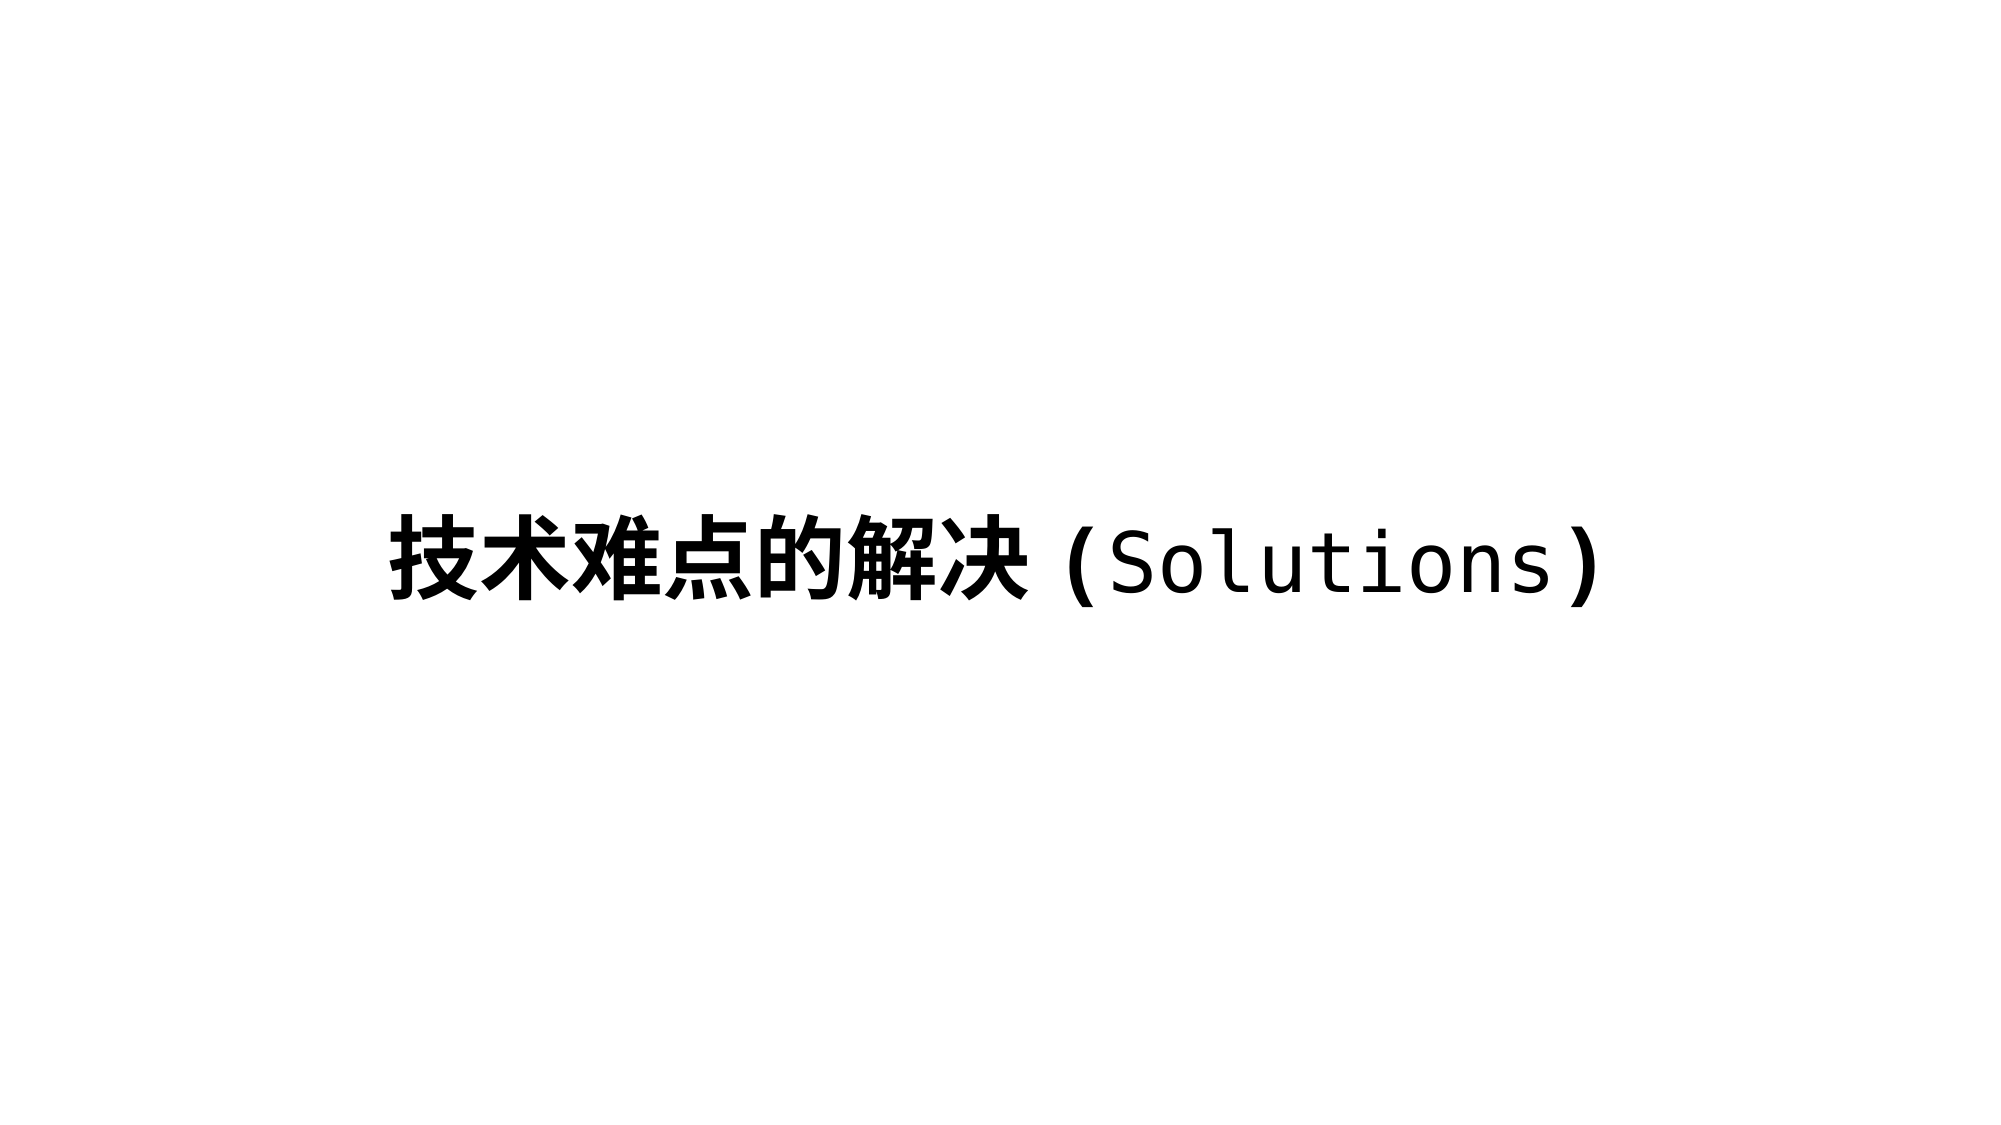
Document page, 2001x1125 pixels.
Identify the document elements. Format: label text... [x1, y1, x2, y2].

title 技术难点的解决(Solutions) [212, 440, 1788, 685]
